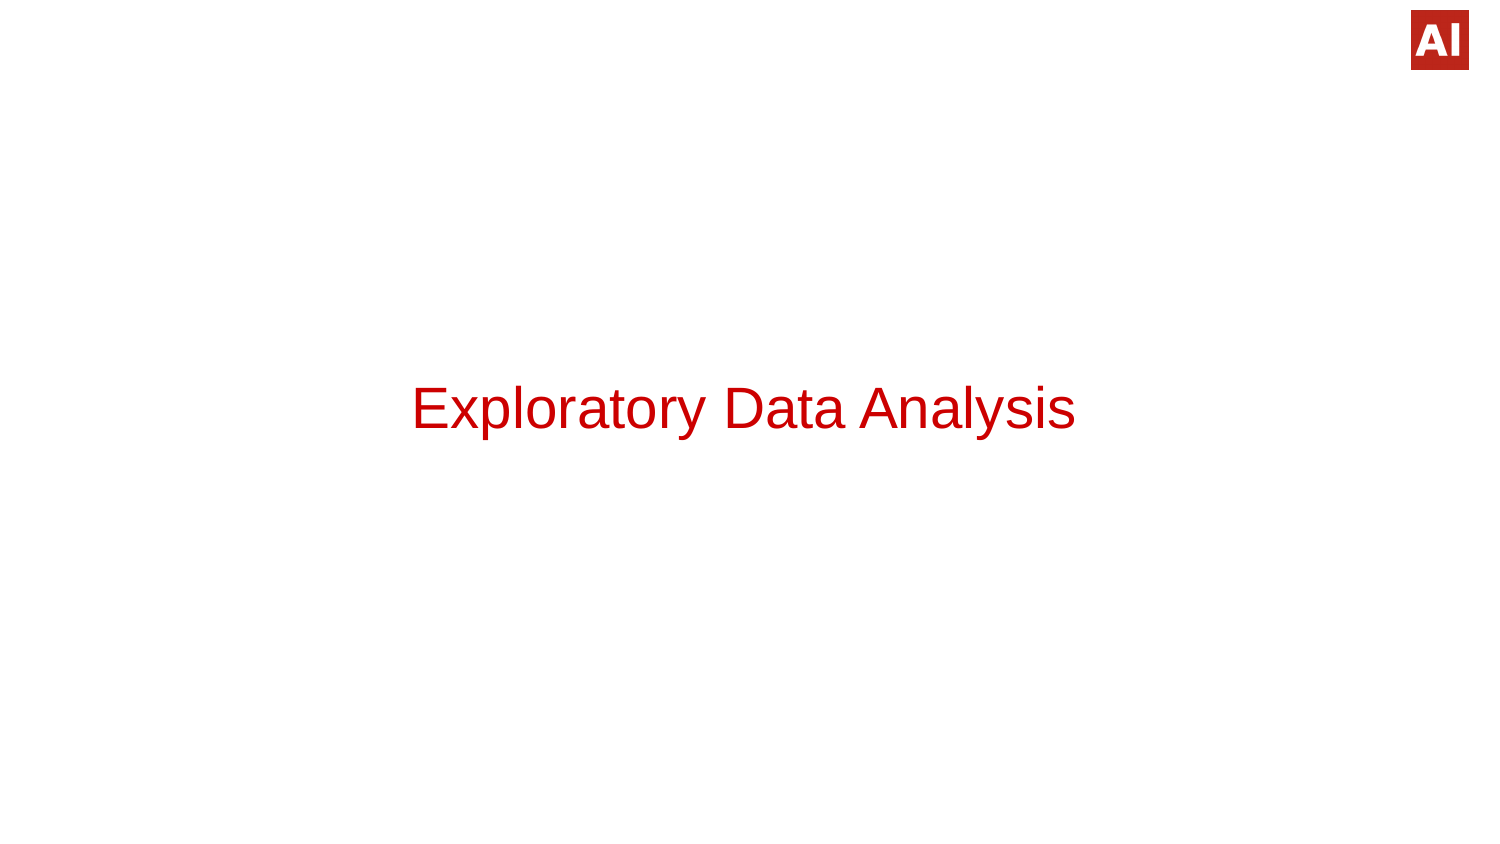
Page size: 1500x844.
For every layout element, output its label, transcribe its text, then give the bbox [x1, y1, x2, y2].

picture [1411, 10, 1469, 70]
title Exploratory Data Analysis [396, 355, 1500, 450]
